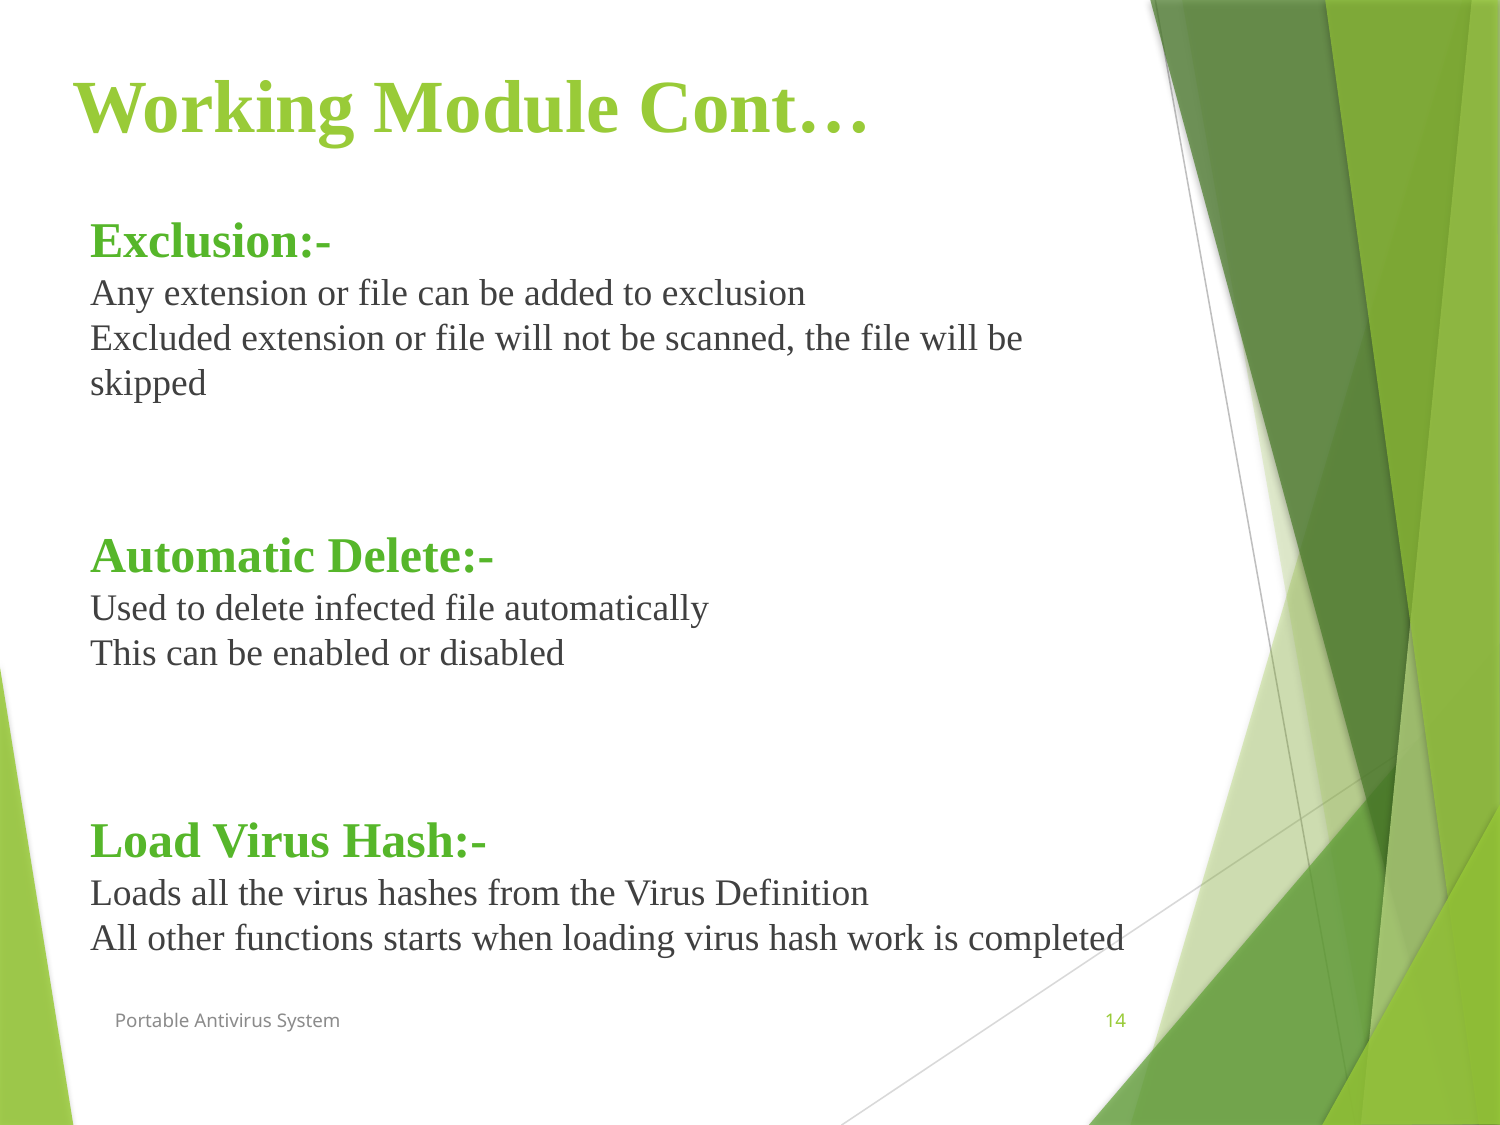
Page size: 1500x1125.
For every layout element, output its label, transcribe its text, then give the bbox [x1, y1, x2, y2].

footer Portable Antivirus System [99, 991, 859, 1051]
text_box Working Module Cont… [57, 49, 1000, 155]
title Exclusion:- Any extension or file can be added to exclusion Excluded extension or file will not be scanned, the file will be skipped Automatic Delete:- Used to delete infected file automatically This can be enabled or disabled Load Virus Hash:- Loads all the virus hashes from the Virus Definition All other functions starts when loading virus hash work is completed [75, 200, 1163, 1050]
slide_number 14 [1057, 991, 1142, 1051]
